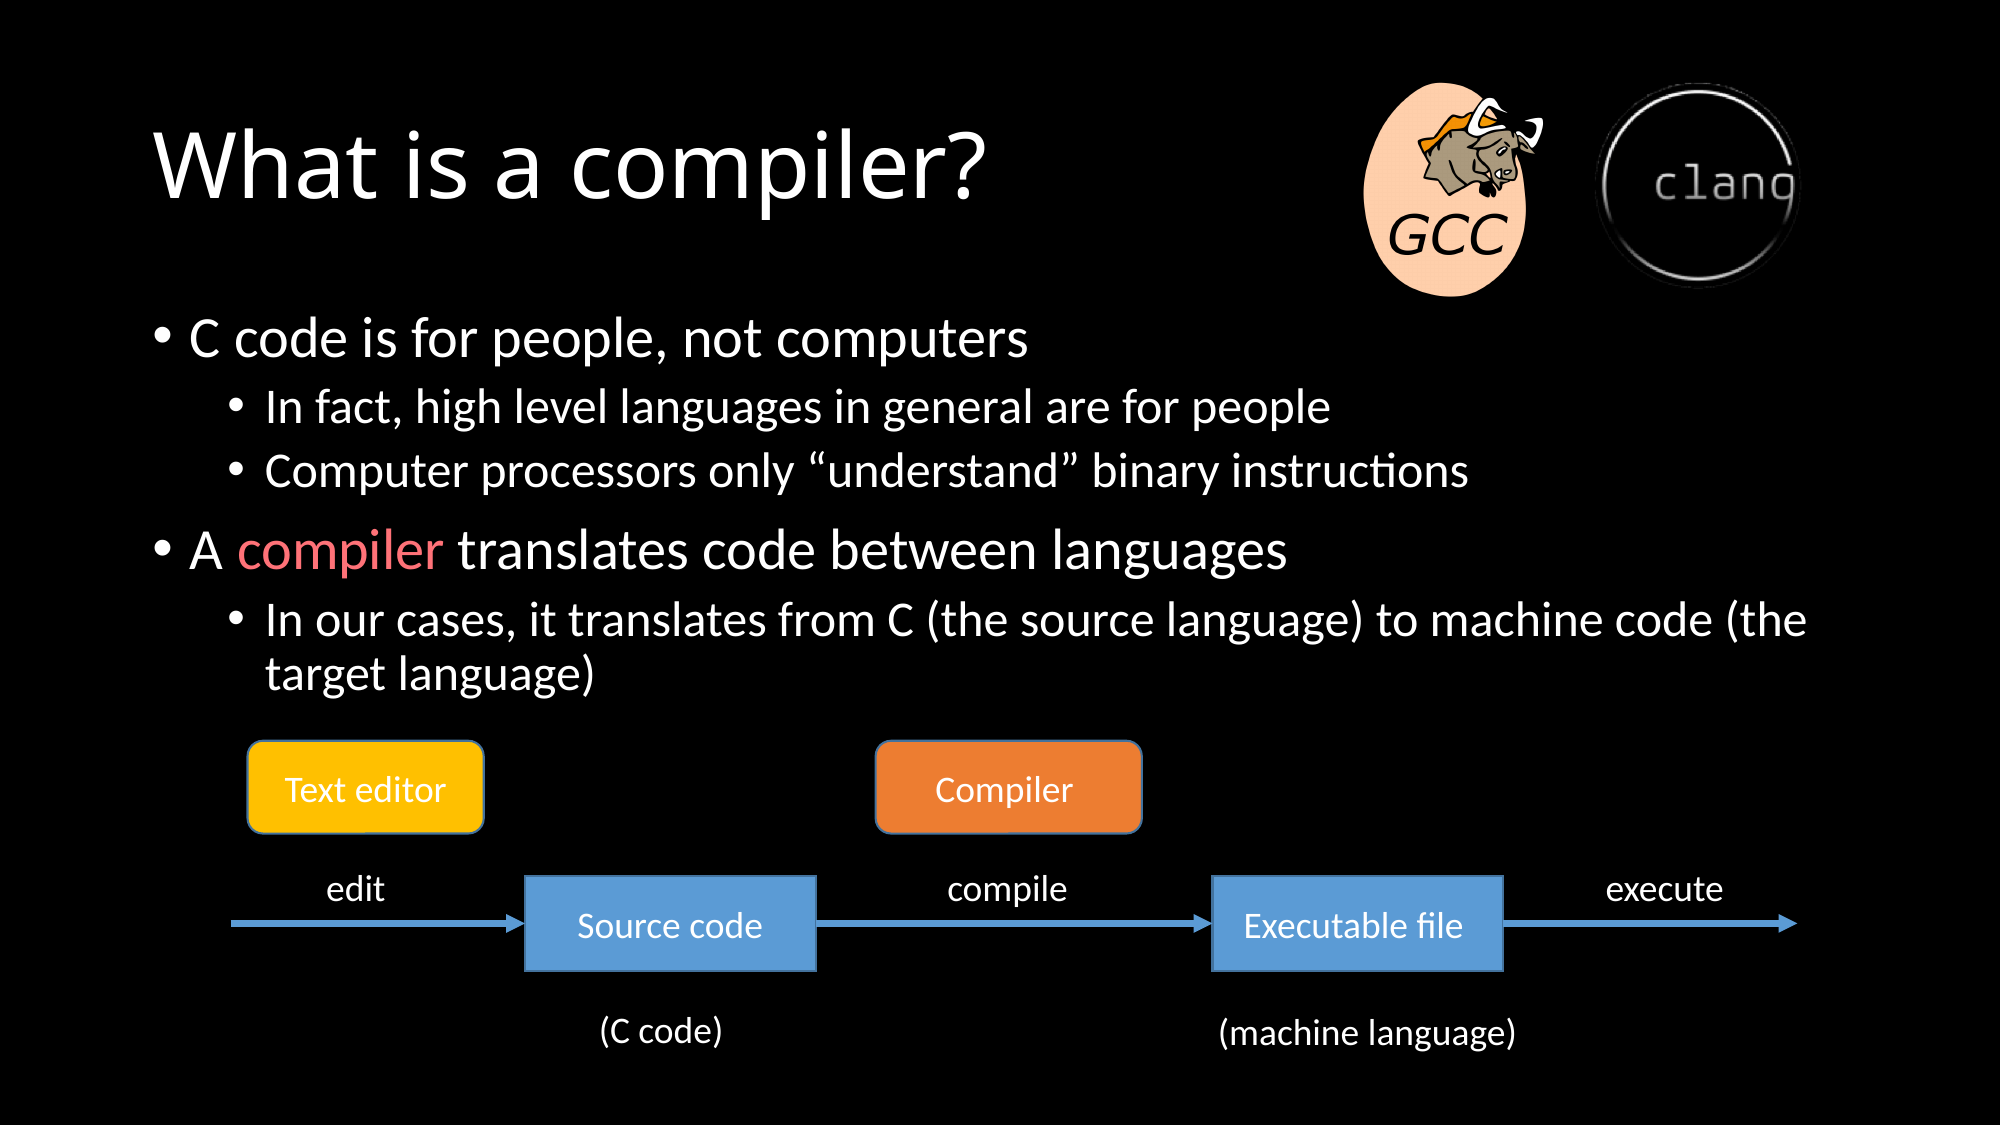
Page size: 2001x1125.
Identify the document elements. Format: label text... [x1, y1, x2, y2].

text_box compile [932, 856, 1105, 917]
list C code is for people, not computers In fact, high level languages in general are for people Computer processors only “understand” binary instructions A compiler translates code between languages In our cases, it translates from C (the source language) to machine code (the target language) [137, 299, 1863, 1014]
text_box Text editor [246, 739, 485, 835]
text_box (machine language) [1203, 1000, 1593, 1061]
text_box edit [311, 856, 484, 917]
title What is a compiler? [137, 59, 1863, 278]
text_box Source code [524, 875, 817, 972]
picture [1590, 78, 1809, 296]
text_box execute [1590, 856, 1764, 917]
text_box (C code) [584, 998, 757, 1059]
picture [1357, 78, 1546, 300]
text_box Executable file [1211, 875, 1504, 972]
text_box Compiler [874, 739, 1143, 835]
